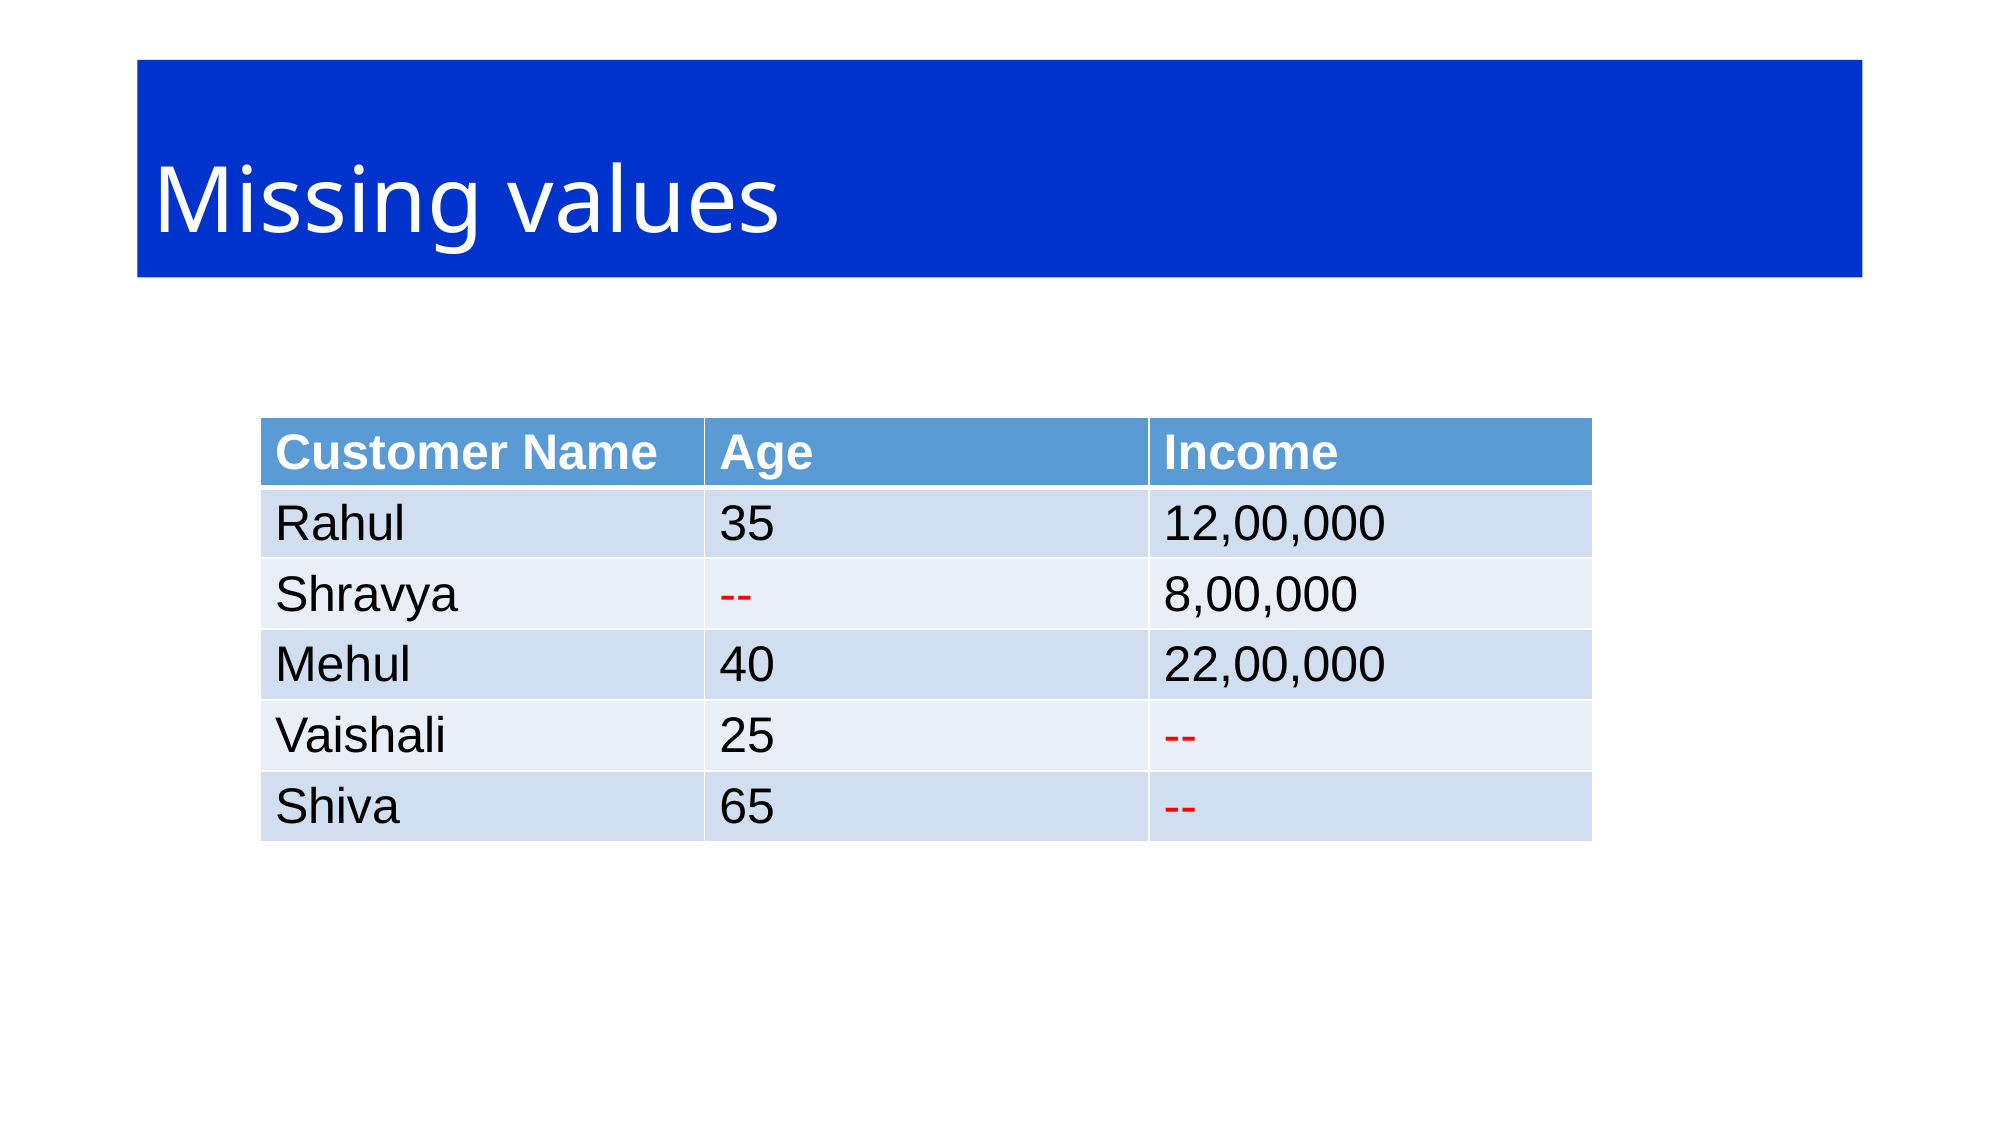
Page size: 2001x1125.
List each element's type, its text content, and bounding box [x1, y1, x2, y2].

table_cell 35 [705, 490, 1148, 557]
table_cell Vaishali [261, 701, 704, 770]
table_cell 65 [705, 772, 1148, 841]
table_cell 40 [705, 630, 1148, 699]
table_cell Shiva [261, 772, 704, 841]
table_cell -- [1150, 701, 1592, 770]
table_header Age [705, 418, 1148, 485]
table_cell -- [705, 559, 1148, 628]
table_cell 25 [705, 701, 1148, 770]
title Missing values [137, 59, 1863, 278]
table_cell Shravya [261, 559, 704, 628]
table_cell Rahul [261, 490, 704, 557]
table_cell 8,00,000 [1150, 559, 1592, 628]
table_cell -- [1150, 772, 1592, 841]
table_cell 22,00,000 [1150, 630, 1592, 699]
table_cell 12,00,000 [1150, 490, 1592, 557]
table_cell Mehul [261, 630, 704, 699]
table_header Customer Name [261, 418, 704, 485]
table_header Income [1150, 418, 1592, 485]
